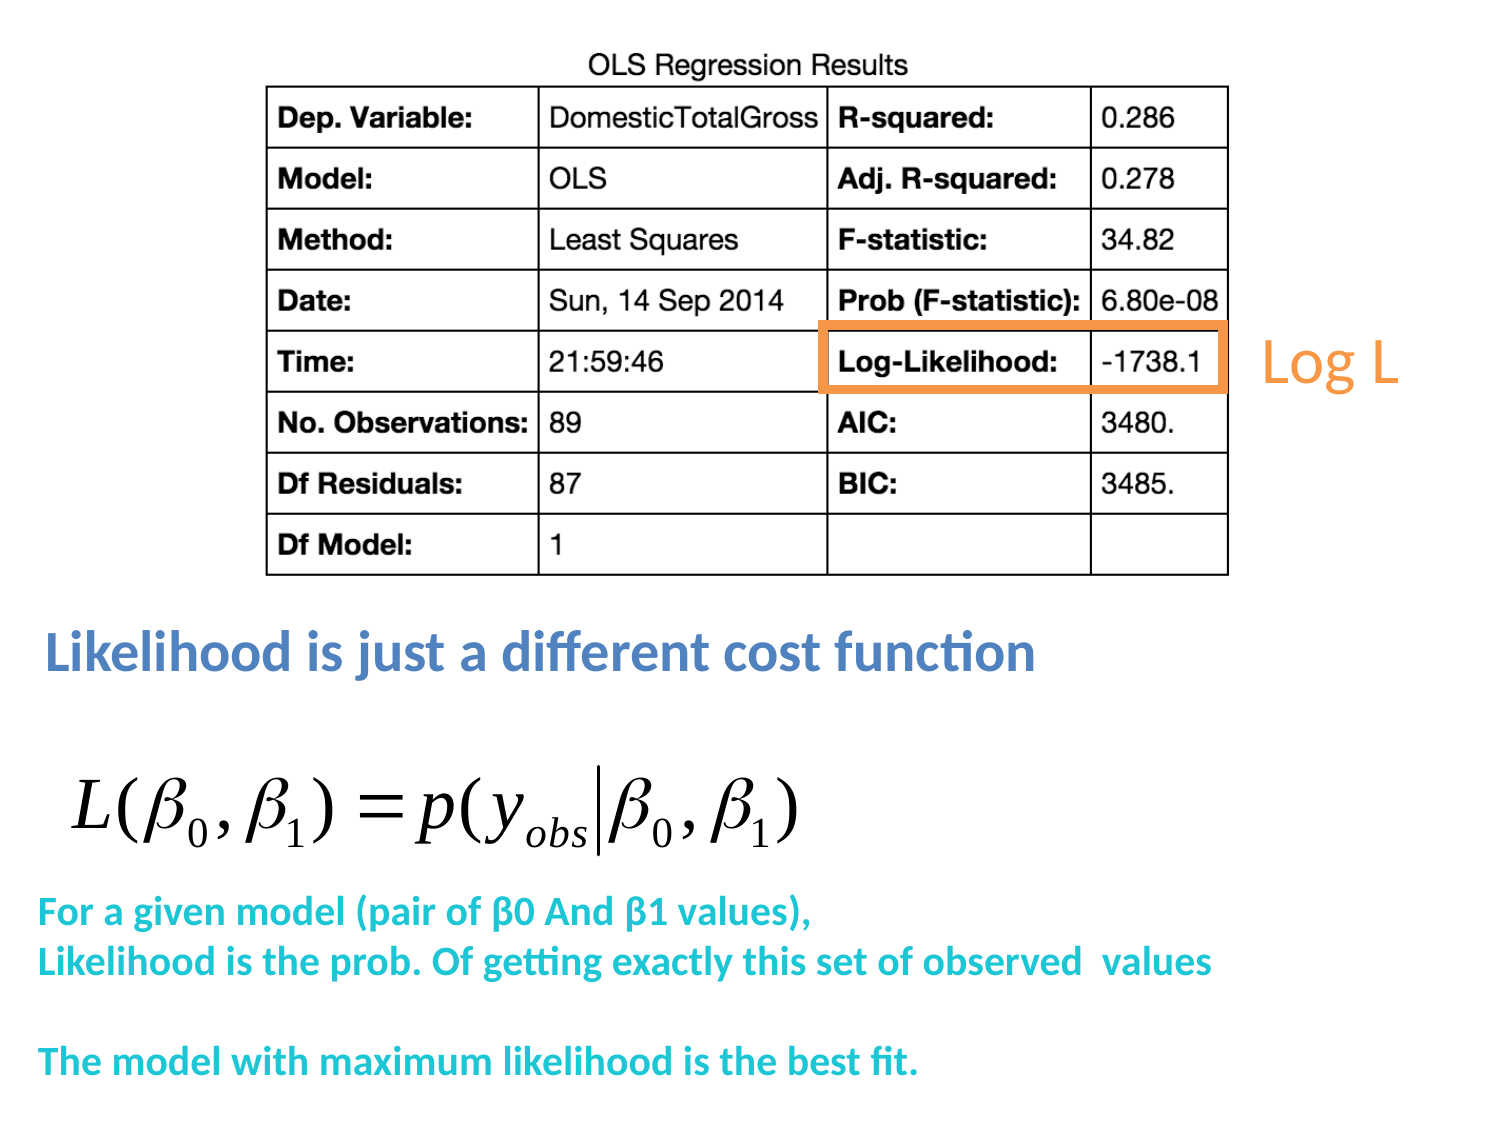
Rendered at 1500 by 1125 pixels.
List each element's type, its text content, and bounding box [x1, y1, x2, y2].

text_box Likelihood is just a different cost function [30, 605, 1373, 691]
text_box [59, 749, 814, 872]
text_box Log L [1247, 309, 1415, 404]
picture [253, 33, 1247, 596]
